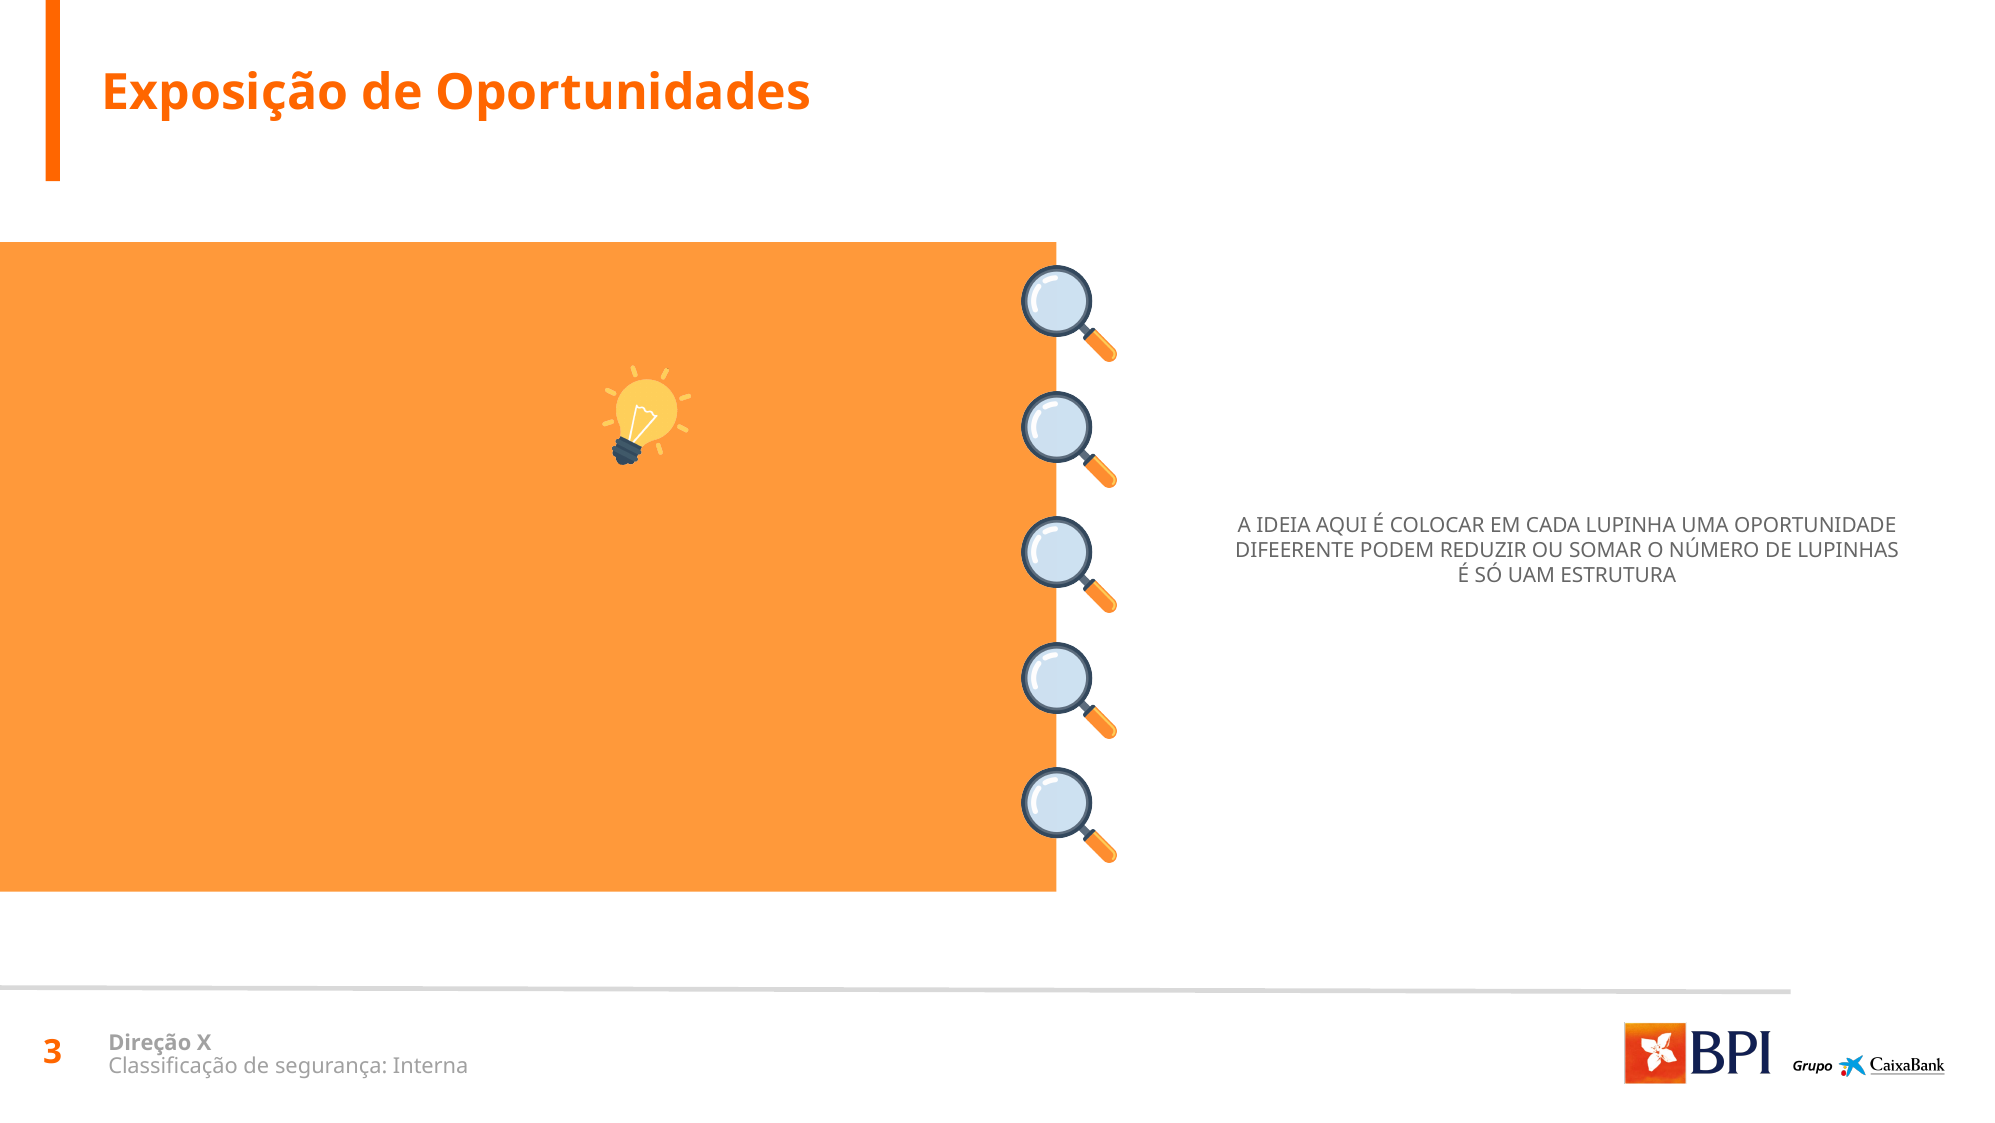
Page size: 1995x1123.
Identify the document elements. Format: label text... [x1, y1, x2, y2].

picture [1020, 265, 1117, 362]
picture [573, 345, 714, 487]
list Exposição de Oportunidades [86, 51, 1950, 128]
text_box [0, 241, 1057, 893]
text_box A IDEIA AQUI É COLOCAR EM CADA LUPINHA UMA OPORTUNIDADE DIFEERENTE PODEM REDUZIR OU SOMAR O NÚMERO DE LUPINHAS É SÓ UAM ESTRUTURA [1233, 265, 1901, 833]
picture [1020, 767, 1117, 864]
picture [1020, 516, 1117, 613]
slide_number 3 [28, 1023, 132, 1083]
picture [1020, 642, 1117, 739]
picture [1624, 1022, 1945, 1084]
picture [1020, 391, 1117, 488]
